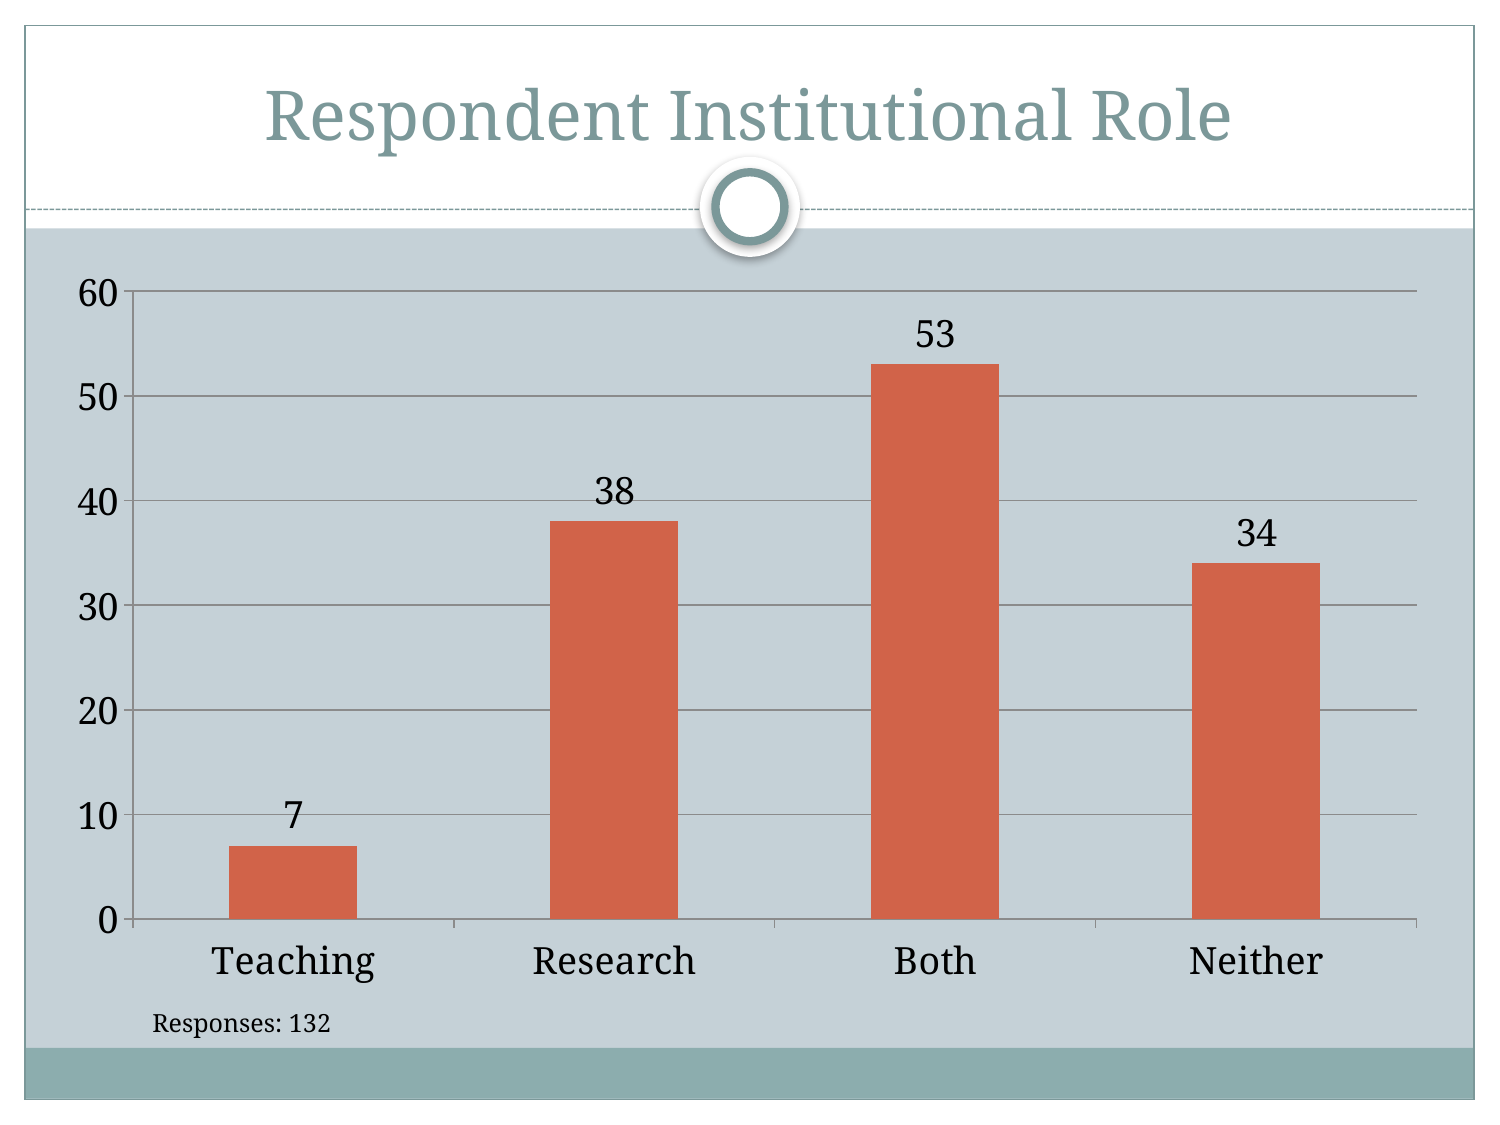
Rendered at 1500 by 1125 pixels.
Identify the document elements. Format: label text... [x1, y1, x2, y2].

title Respondent Institutional Role [49, 37, 1450, 162]
chart [49, 250, 1445, 1001]
text_box Responses: 132 [137, 1010, 1438, 1045]
